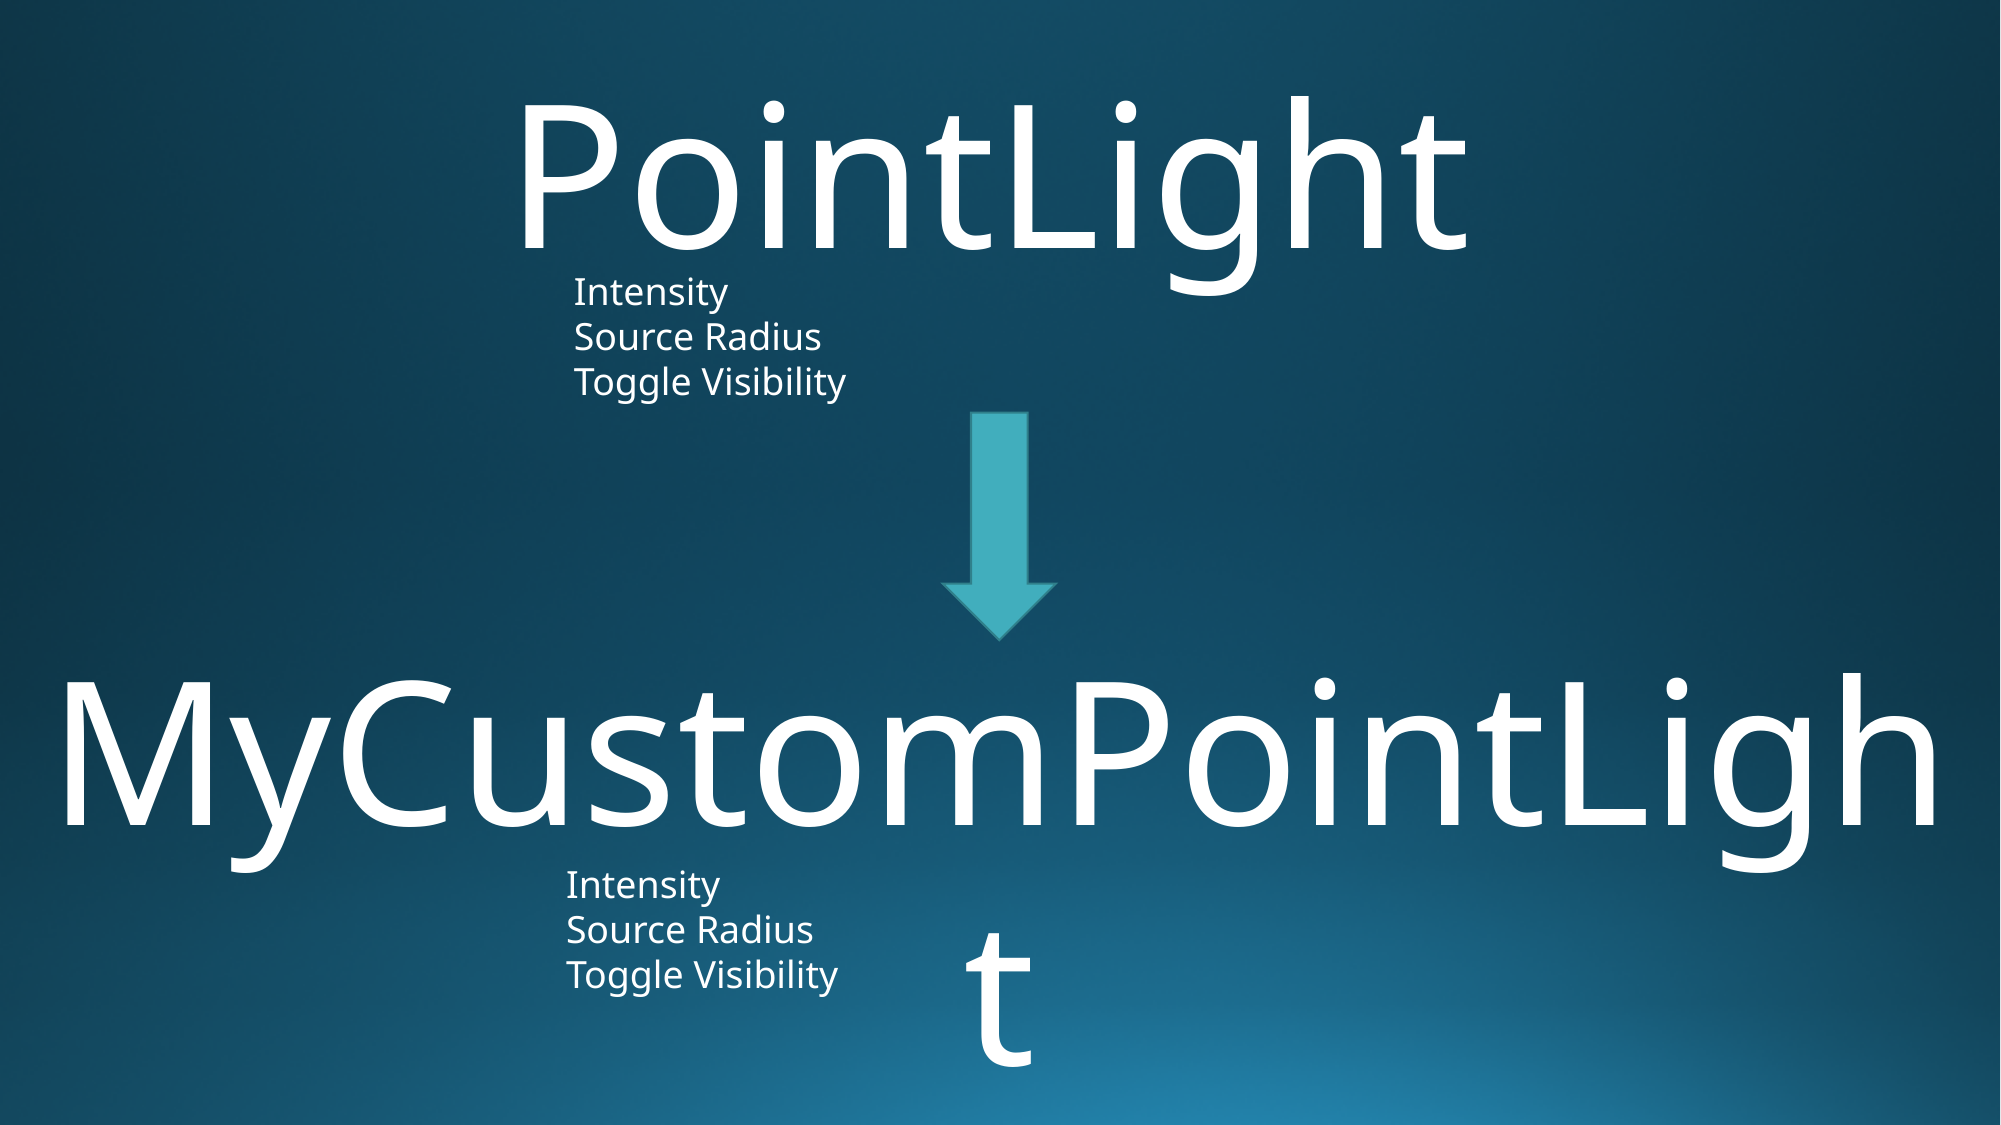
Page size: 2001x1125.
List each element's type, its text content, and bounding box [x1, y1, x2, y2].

text_box MyCustomPointLight [24, 618, 1975, 1114]
text_box Intensity Source Radius Toggle Visibility [559, 260, 1440, 411]
text_box [940, 411, 1059, 618]
text_box PointLight [17, 41, 1961, 537]
text_box Intensity Source Radius Toggle Visibility [551, 853, 1477, 1049]
picture [0, 0, 2001, 1125]
